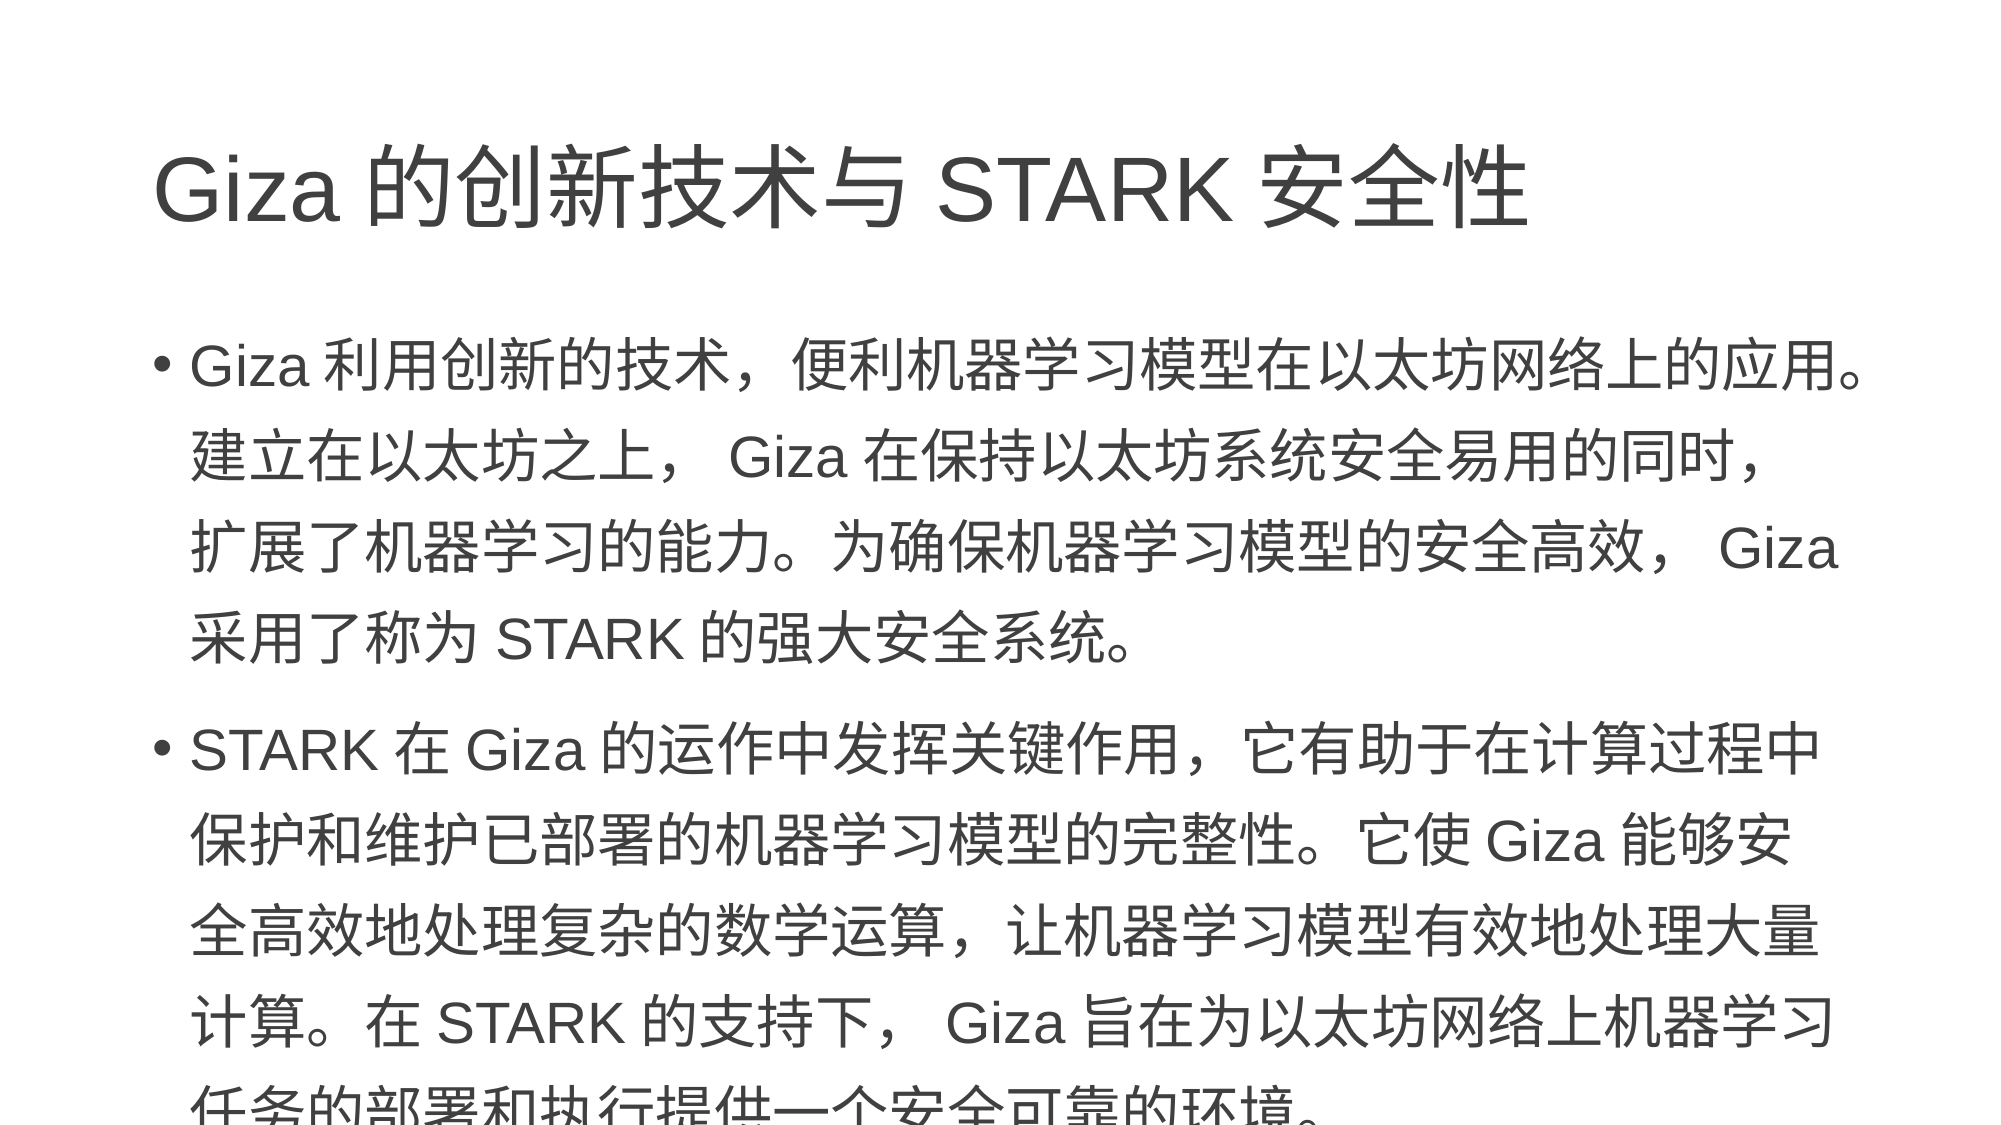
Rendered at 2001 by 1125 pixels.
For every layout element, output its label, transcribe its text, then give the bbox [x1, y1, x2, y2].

list Giza利用创新的技术，便利机器学习模型在以太坊网络上的应用。建立在以太坊之上，Giza在保持以太坊系统安全易用的同时，扩展了机器学习的能力。为确保机器学习模型的安全高效，Giza采用了称为STARK的强大安全系统。 STARK在Giza的运作中发挥关键作用，它有助于在计算过程中保护和维护已部署的机器学习模型的完整性。它使Giza能够安全高效地处理复杂的数学运算，让机器学习模型有效地处理大量计算。在STARK的支持下，Giza旨在为以太坊网络上机器学习任务的部署和执行提供一个安全可靠的环境。 [137, 299, 1863, 1014]
title Giza的创新技术与STARK安全性 [137, 59, 1863, 278]
